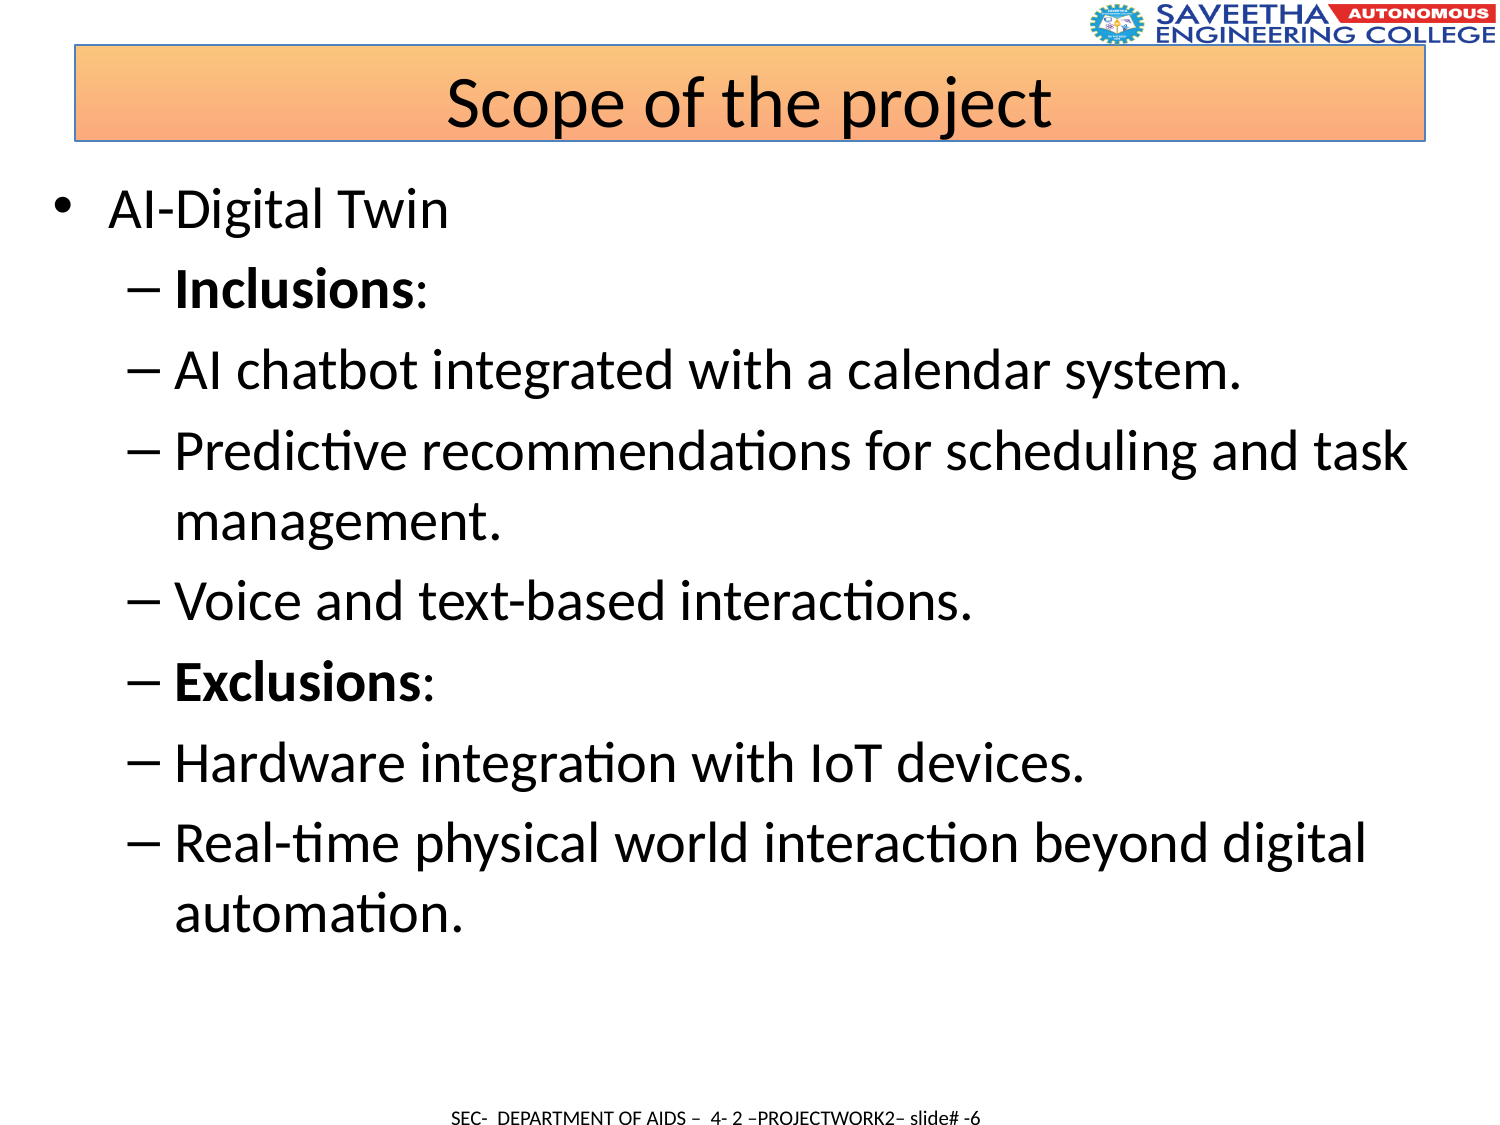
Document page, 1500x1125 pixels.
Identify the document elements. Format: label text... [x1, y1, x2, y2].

list AI-Digital Twin Inclusions: AI chatbot integrated with a calendar system. Predictive recommendations for scheduling and task management. Voice and text-based interactions. Exclusions: Hardware integration with IoT devices. Real-time physical world interaction beyond digital automation. [37, 162, 1450, 1025]
picture [1080, 0, 1500, 46]
title Scope of the project [75, 45, 1425, 150]
